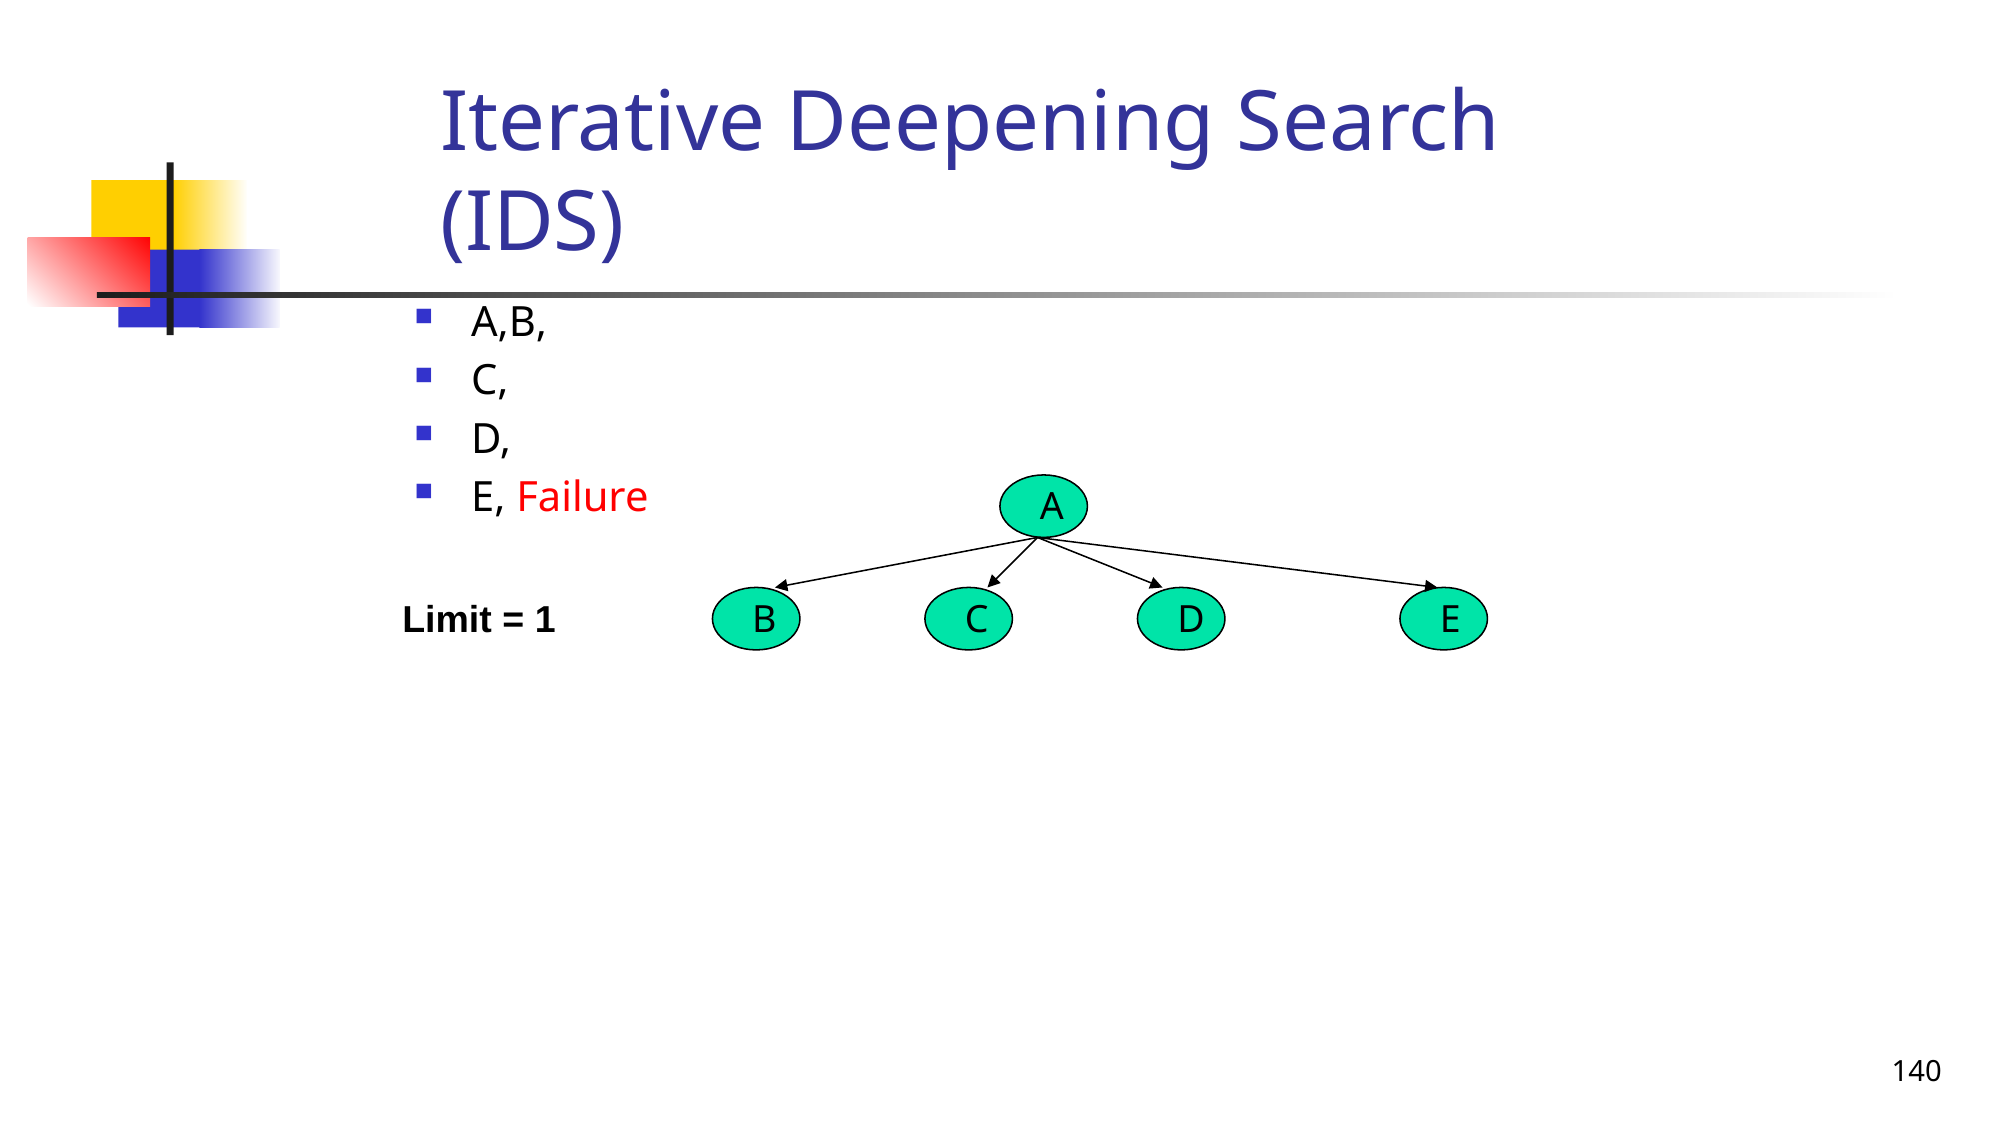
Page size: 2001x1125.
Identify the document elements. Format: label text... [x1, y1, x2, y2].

slide_number 140 [1540, 1024, 1957, 1100]
text_box A,B, C, D, E, Failure [399, 287, 1675, 425]
title Iterative Deepening Search (IDS) [425, 87, 1700, 275]
text_box [987, 538, 1038, 587]
text_box Limit = 1 [387, 587, 588, 648]
text_box [1041, 539, 1163, 587]
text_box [712, 587, 800, 650]
text_box [775, 538, 1035, 587]
text_box [1040, 538, 1437, 587]
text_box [1399, 587, 1488, 650]
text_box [999, 474, 1088, 538]
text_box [924, 587, 1013, 650]
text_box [1137, 587, 1225, 650]
